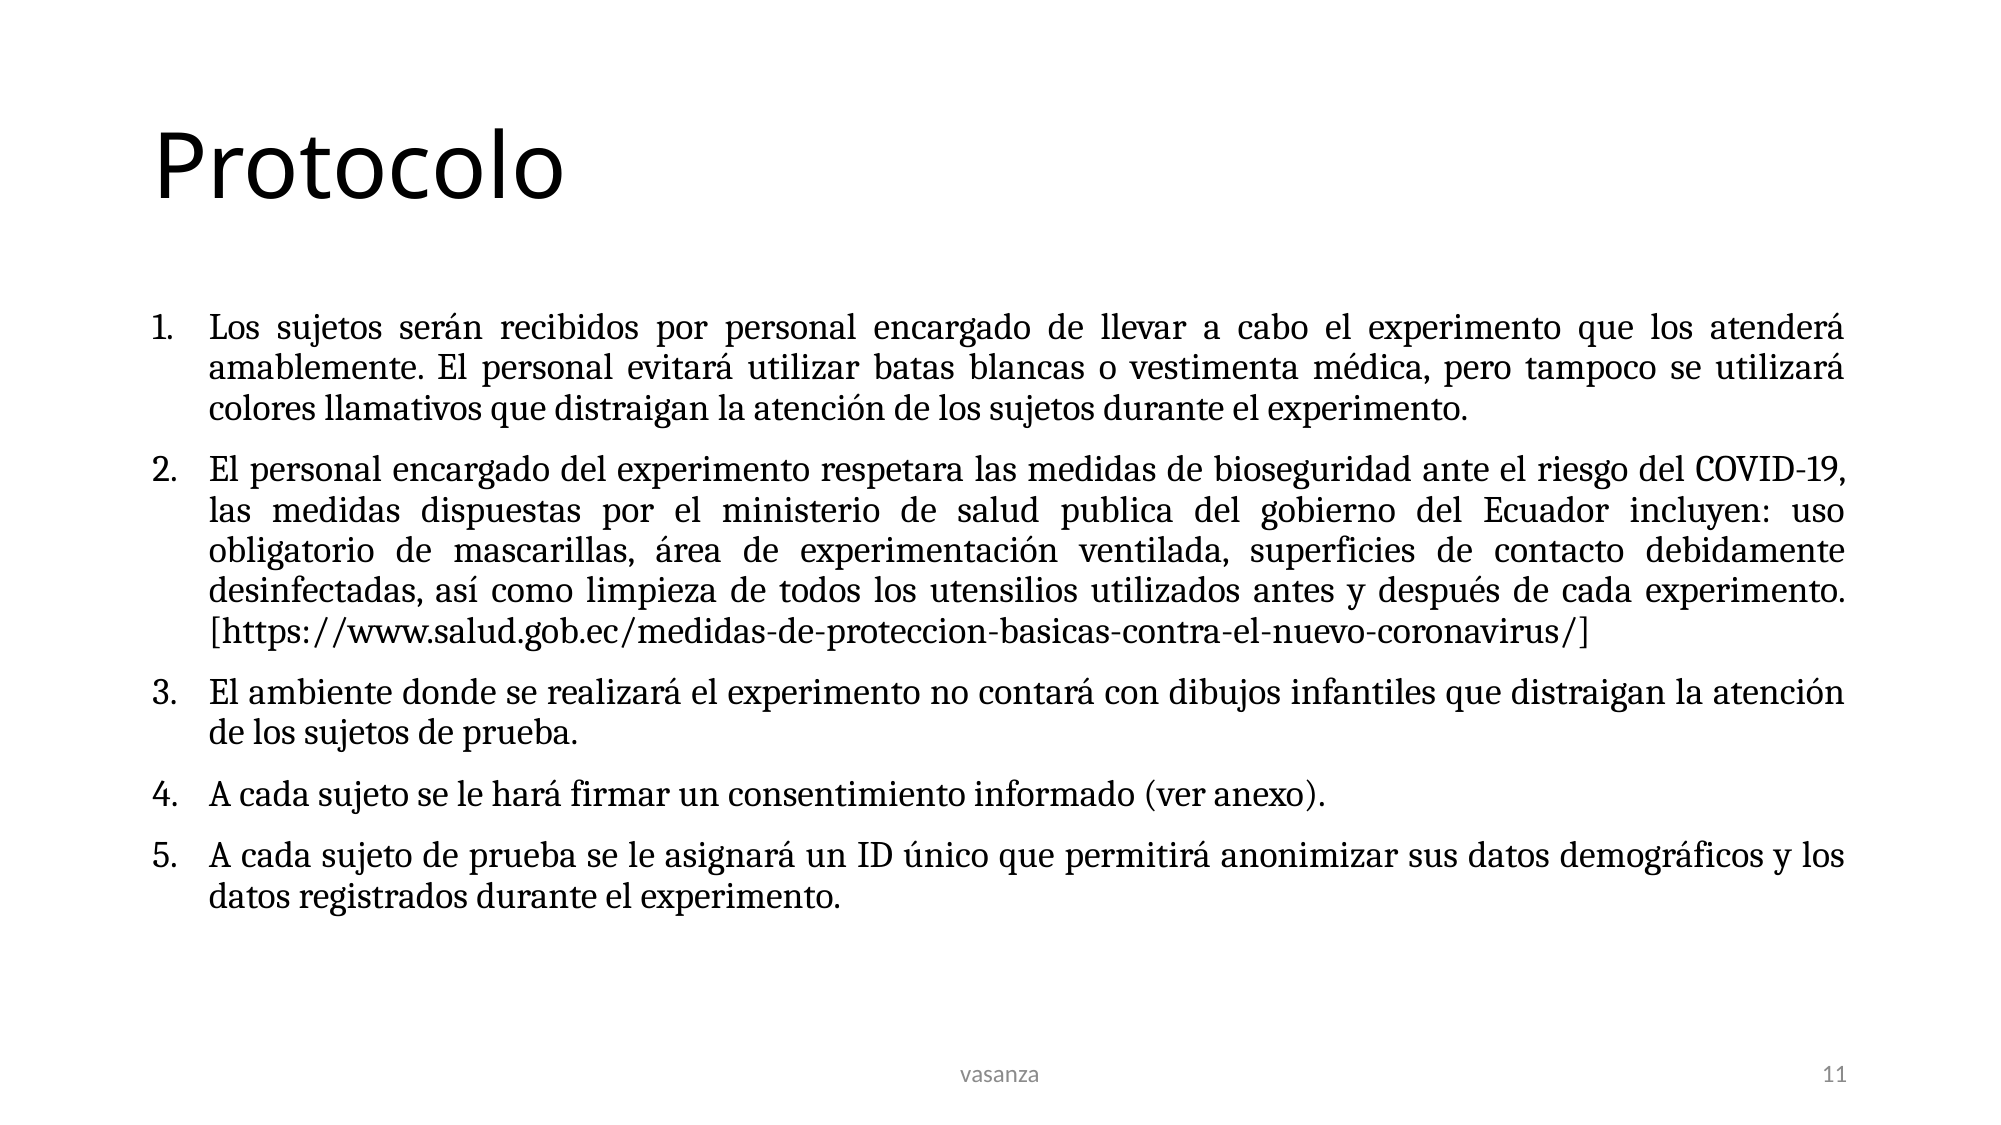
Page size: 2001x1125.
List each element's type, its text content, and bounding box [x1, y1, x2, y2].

list Los sujetos serán recibidos por personal encargado de llevar a cabo el experimento que los atenderá amablemente. El personal evitará utilizar batas blancas o vestimenta médica, pero tampoco se utilizará colores llamativos que distraigan la atención de los sujetos durante el experimento. El personal encargado del experimento respetara las medidas de bioseguridad ante el riesgo del COVID-19, las medidas dispuestas por el ministerio de salud publica del gobierno del Ecuador incluyen: uso obligatorio de mascarillas, área de experimentación ventilada, superficies de contacto debidamente desinfectadas, así como limpieza de todos los utensilios utilizados antes y después de cada experimento. [https://www.salud.gob.ec/medidas-de-proteccion-basicas-contra-el-nuevo-coronavirus/] El ambiente donde se realizará el experimento no contará con dibujos infantiles que distraigan la atención de los sujetos de prueba. A cada sujeto se le hará firmar un consentimiento informado (ver anexo). A cada sujeto de prueba se le asignará un ID único que permitirá anonimizar sus datos demográficos y los datos registrados durante el experimento. [137, 299, 1863, 1014]
footer vasanza [662, 1042, 1338, 1103]
slide_number 11 [1412, 1042, 1863, 1103]
title Protocolo [137, 59, 1863, 278]
